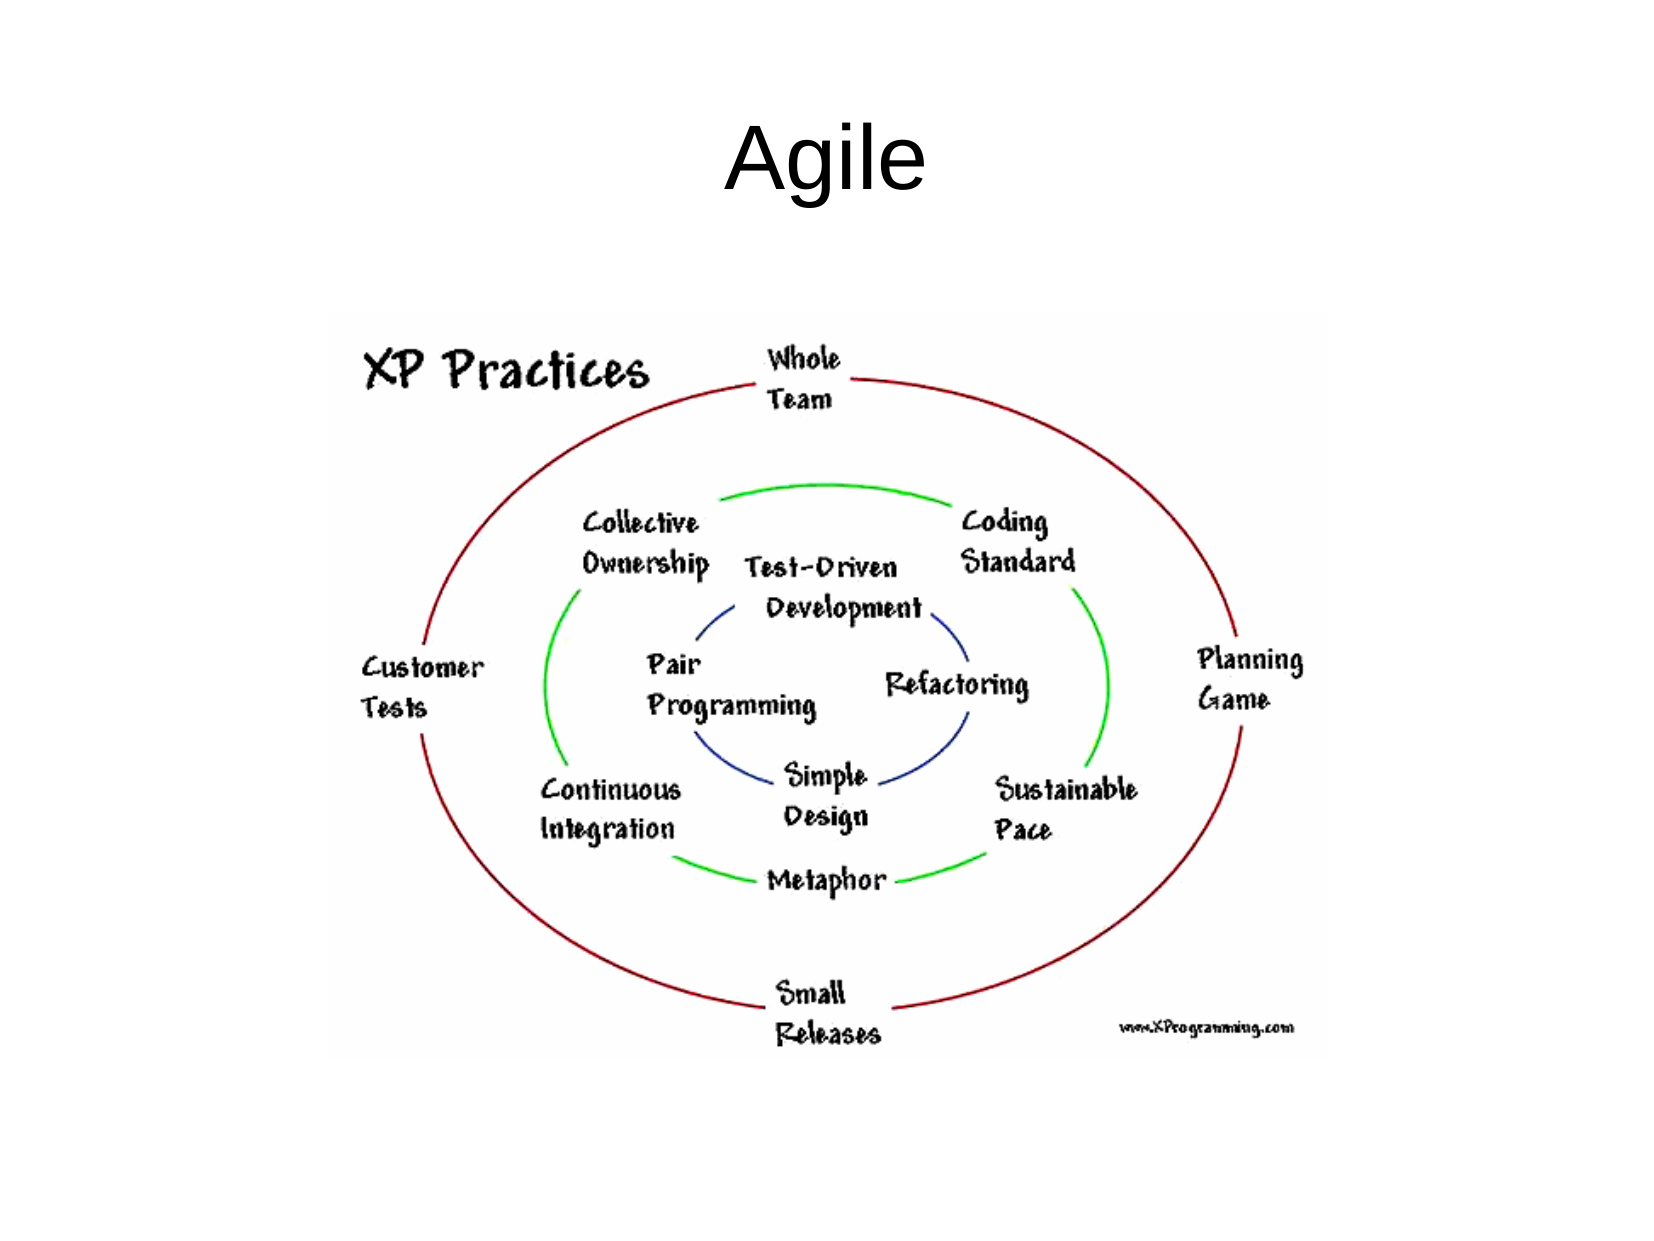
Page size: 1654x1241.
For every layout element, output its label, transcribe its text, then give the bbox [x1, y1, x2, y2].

picture [327, 312, 1327, 1063]
text_box Agile [82, 49, 1571, 257]
